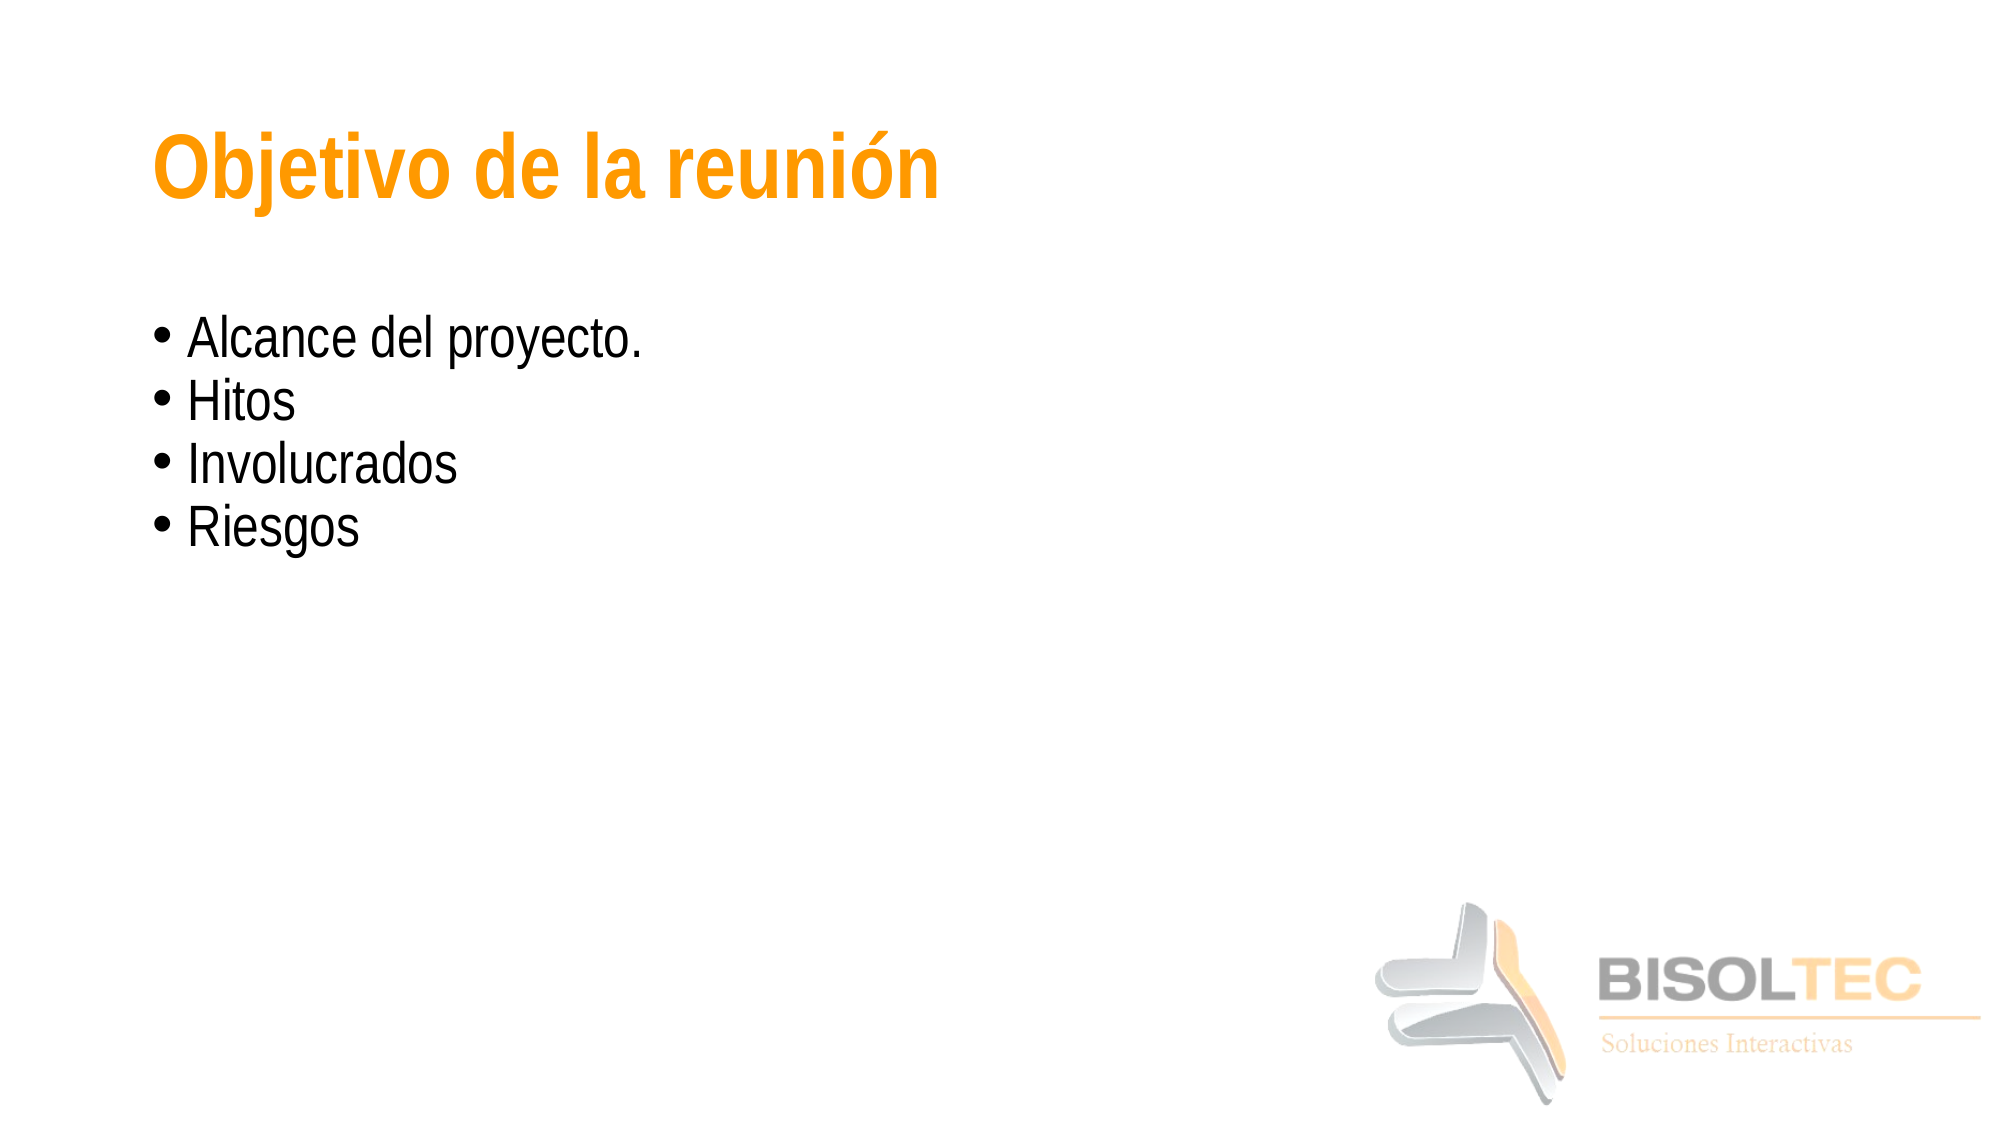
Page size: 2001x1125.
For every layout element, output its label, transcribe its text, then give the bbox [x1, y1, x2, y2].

text_box Objetivo de la reunión [137, 59, 1863, 277]
text_box Alcance del proyecto. Hitos Involucrados Riesgos [137, 299, 1863, 1013]
picture [1373, 899, 2000, 1125]
